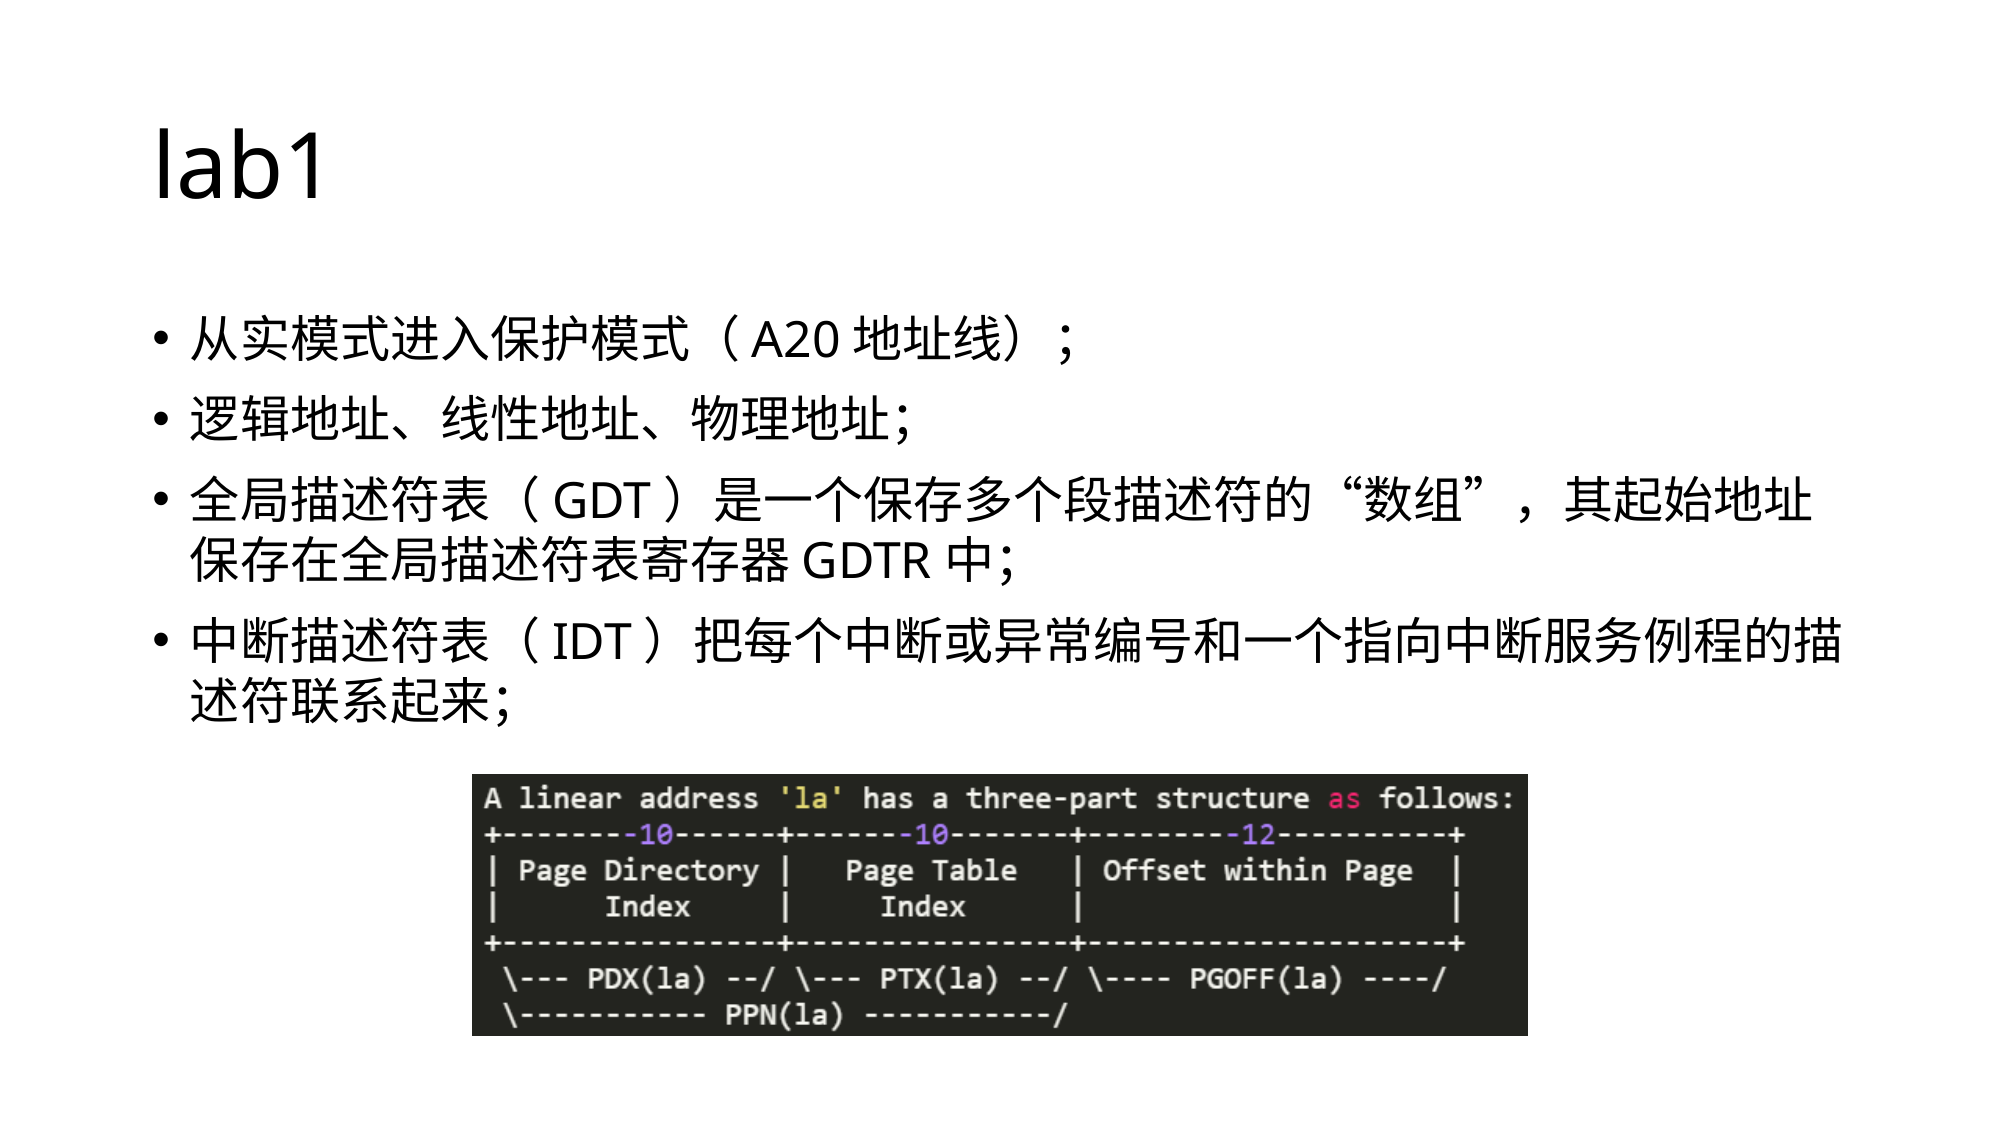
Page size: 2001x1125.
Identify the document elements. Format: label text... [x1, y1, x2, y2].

picture [472, 774, 1528, 1036]
list 从实模式进入保护模式（A20地址线）； 逻辑地址、线性地址、物理地址； 全局描述符表（GDT）是一个保存多个段描述符的“数组”，其起始地址保存在全局描述符表寄存器GDTR中； 中断描述符表（IDT）把每个中断或异常编号和一个指向中断服务例程的描述符联系起来； [137, 299, 1863, 1014]
title lab1 [137, 59, 1863, 278]
